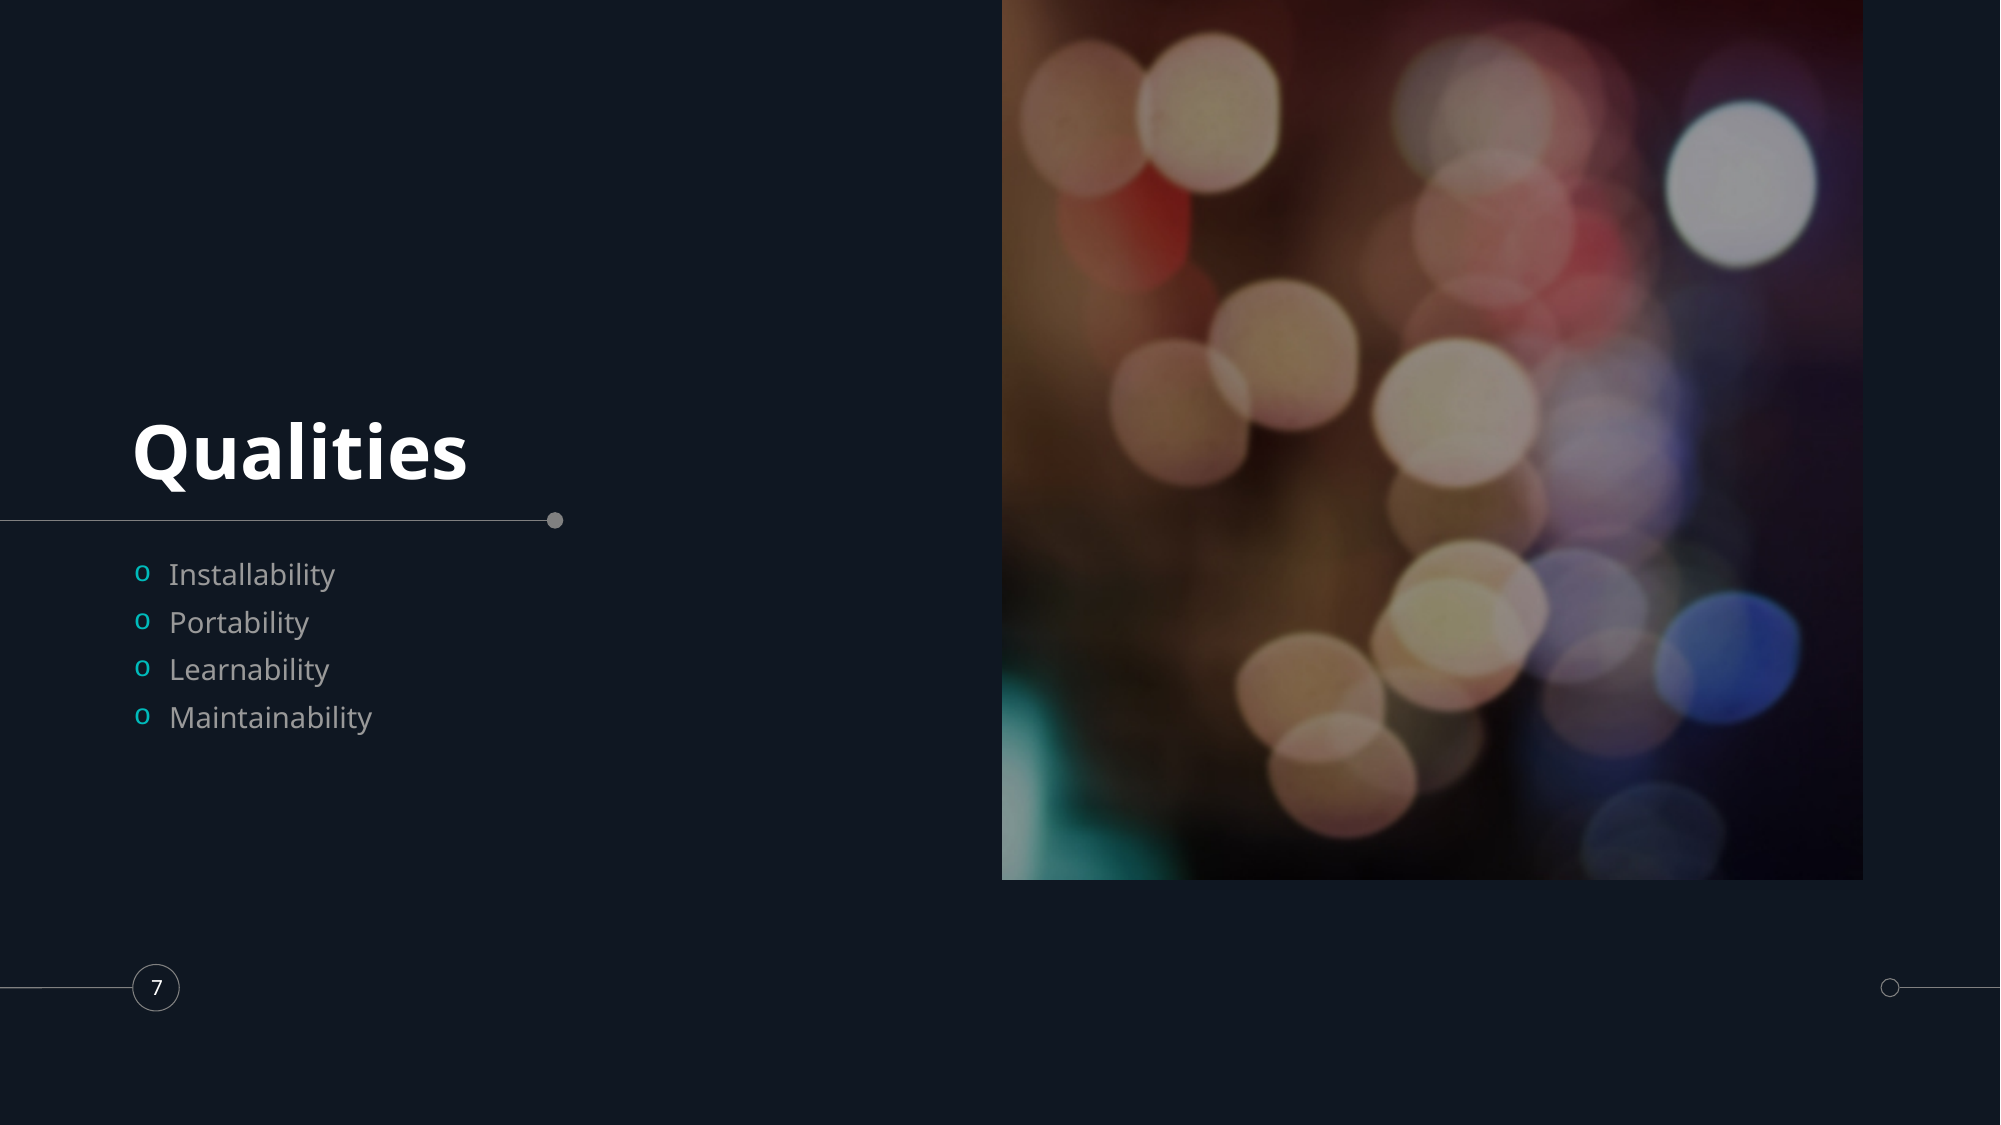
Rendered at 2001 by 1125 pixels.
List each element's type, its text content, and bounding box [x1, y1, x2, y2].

title Qualities [131, 364, 956, 496]
picture [1002, 0, 1863, 881]
slide_number 7 [127, 964, 186, 1014]
list Installability Portability Learnability Maintainability [133, 556, 956, 919]
